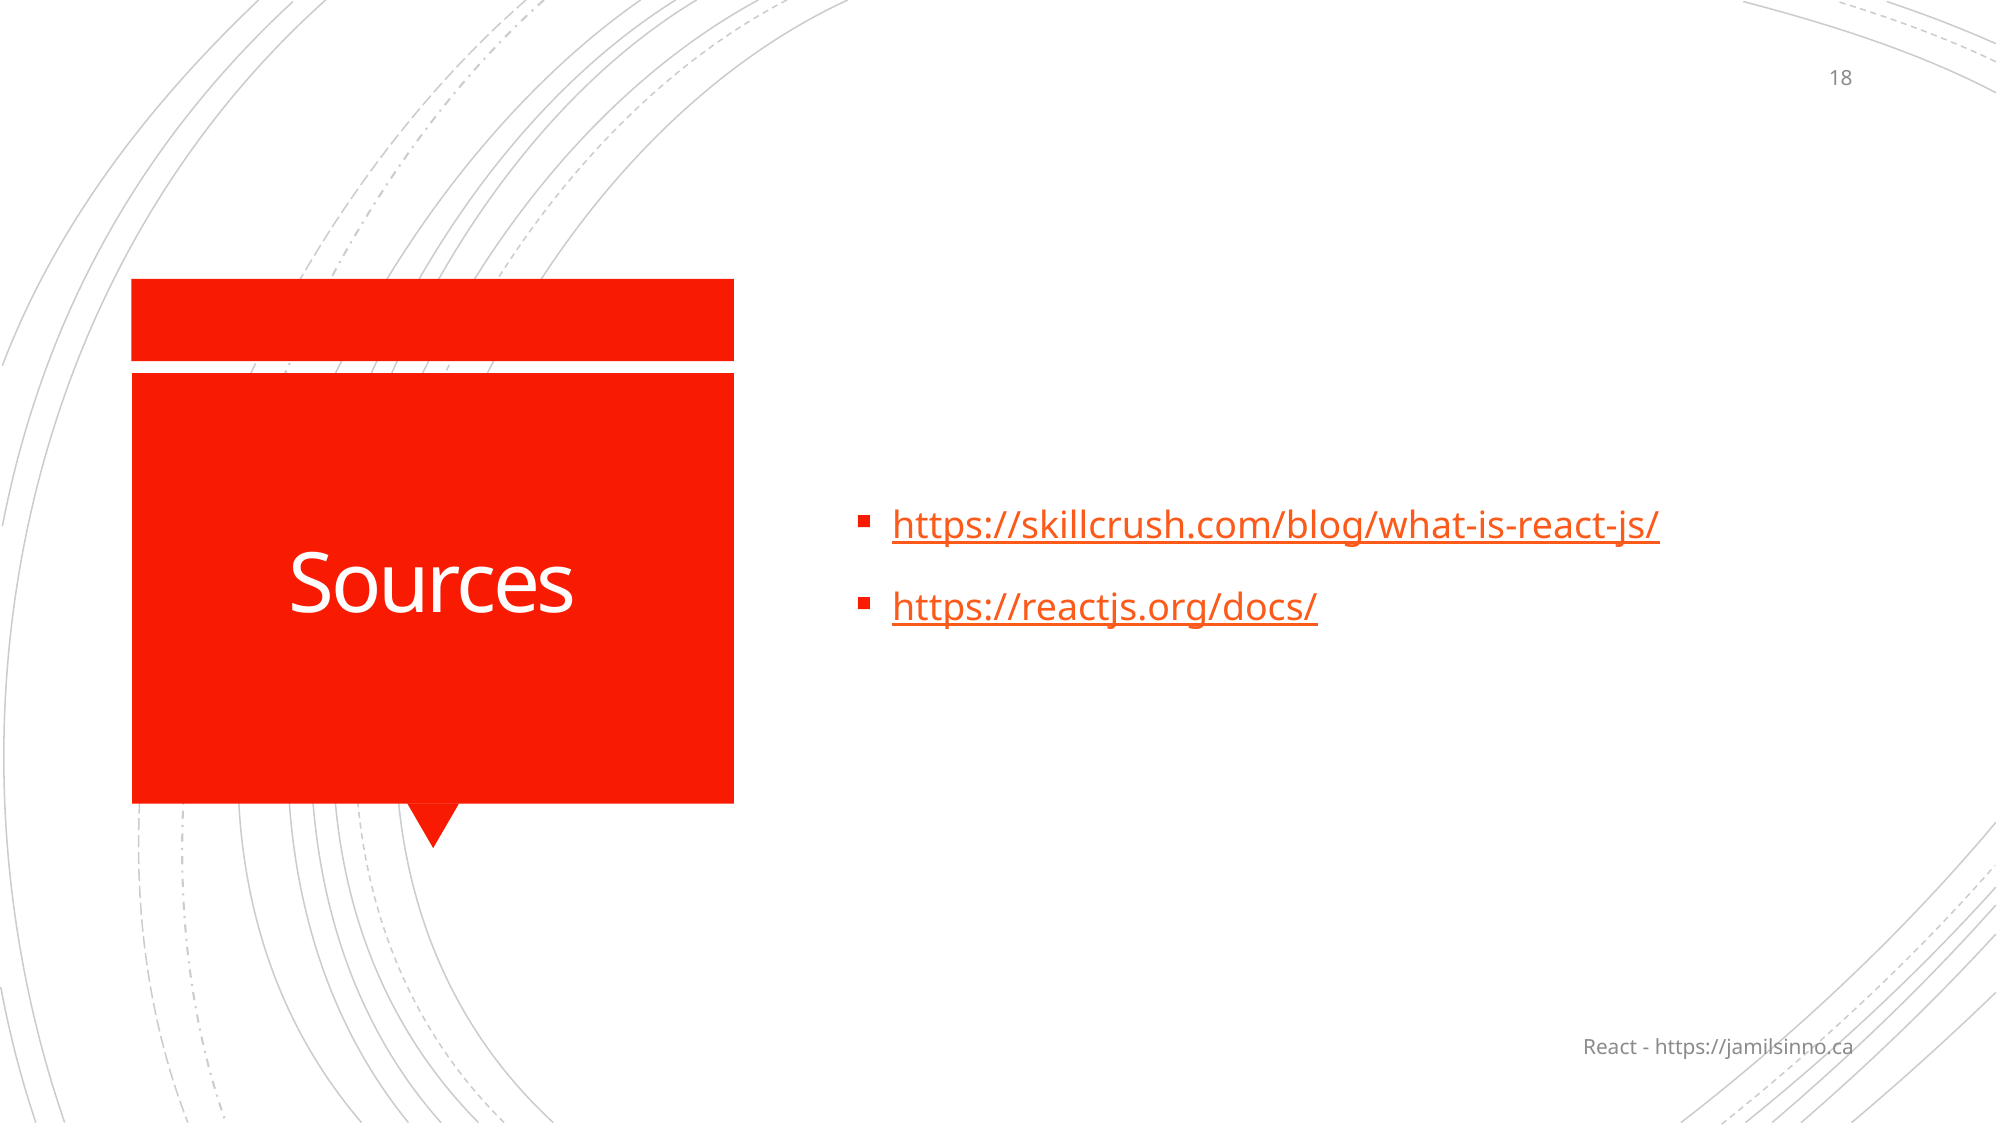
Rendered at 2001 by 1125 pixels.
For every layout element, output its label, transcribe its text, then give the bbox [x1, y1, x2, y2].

slide_number 18 [1717, 52, 1868, 105]
footer React - https://jamilsinno.ca [131, 1021, 1869, 1074]
list https://skillcrush.com/blog/what-is-react-js/ https://reactjs.org/docs/ [839, 131, 1871, 993]
title Sources [145, 385, 720, 789]
